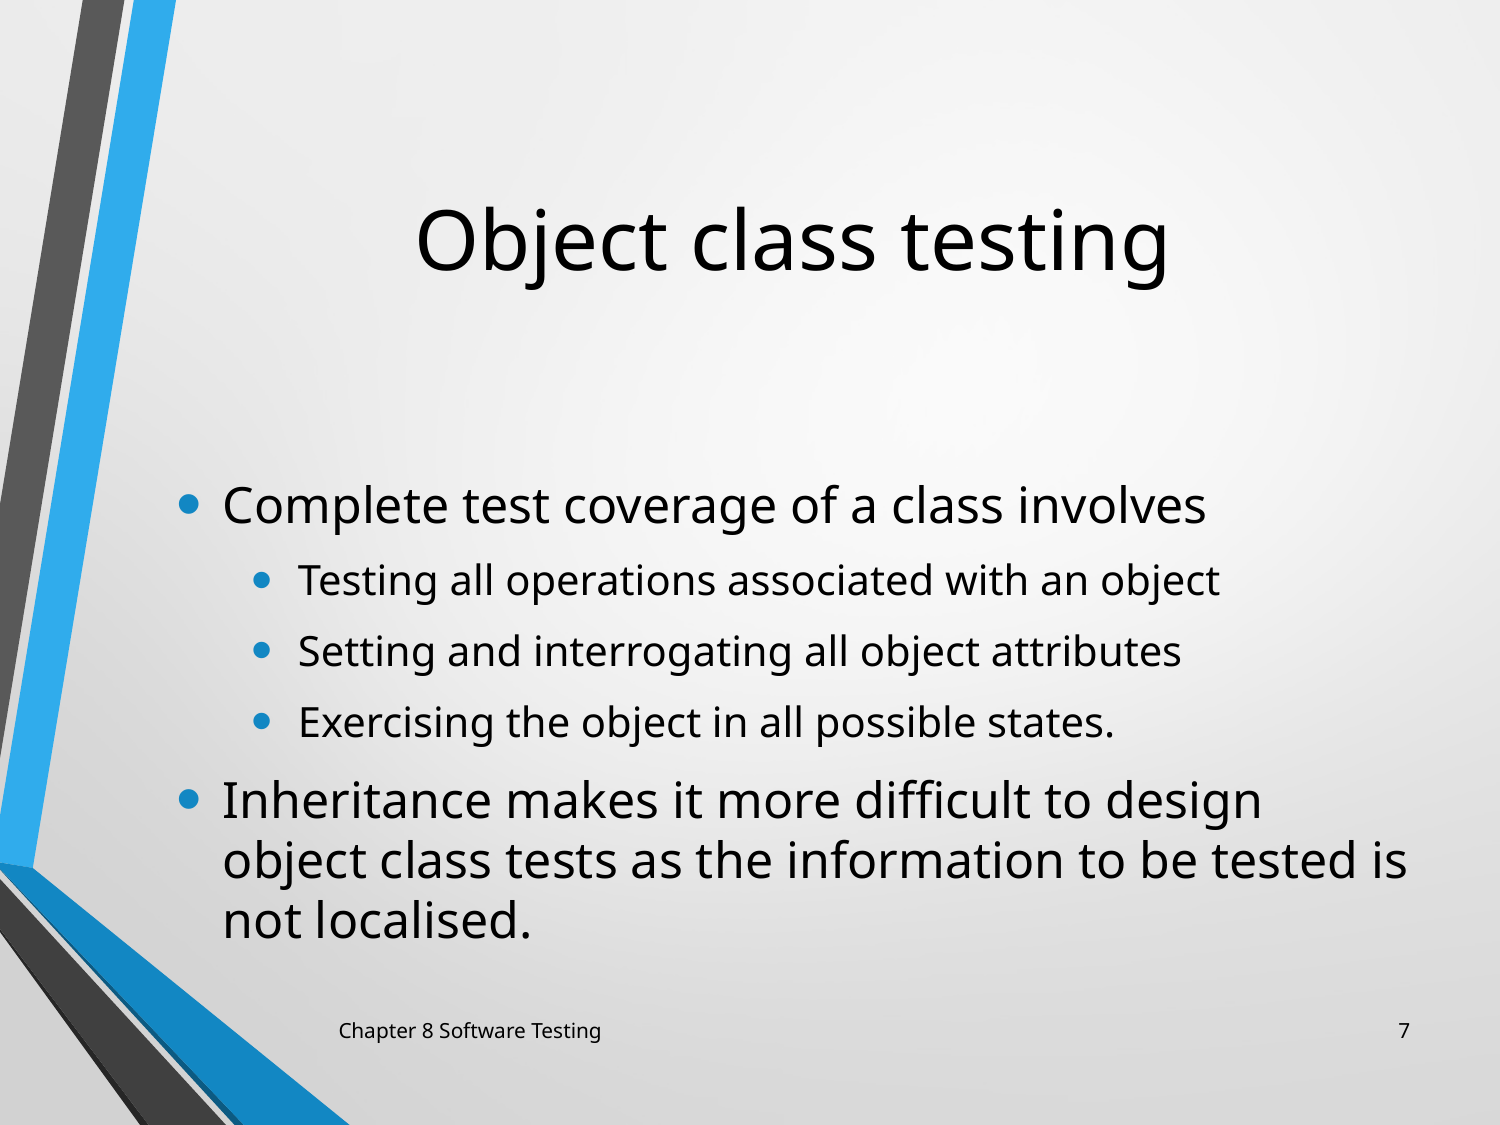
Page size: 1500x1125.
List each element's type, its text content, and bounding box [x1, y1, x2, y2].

footer Chapter 8 Software Testing [323, 1001, 1196, 1062]
list Complete test coverage of a class involves Testing all operations associated with an object Setting and interrogating all object attributes Exercising the object in all possible states. Inheritance makes it more difficult to design object class tests as the information to be tested is not localised. [161, 437, 1425, 985]
slide_number 7 [1354, 1001, 1425, 1062]
title Object class testing [161, 75, 1425, 400]
